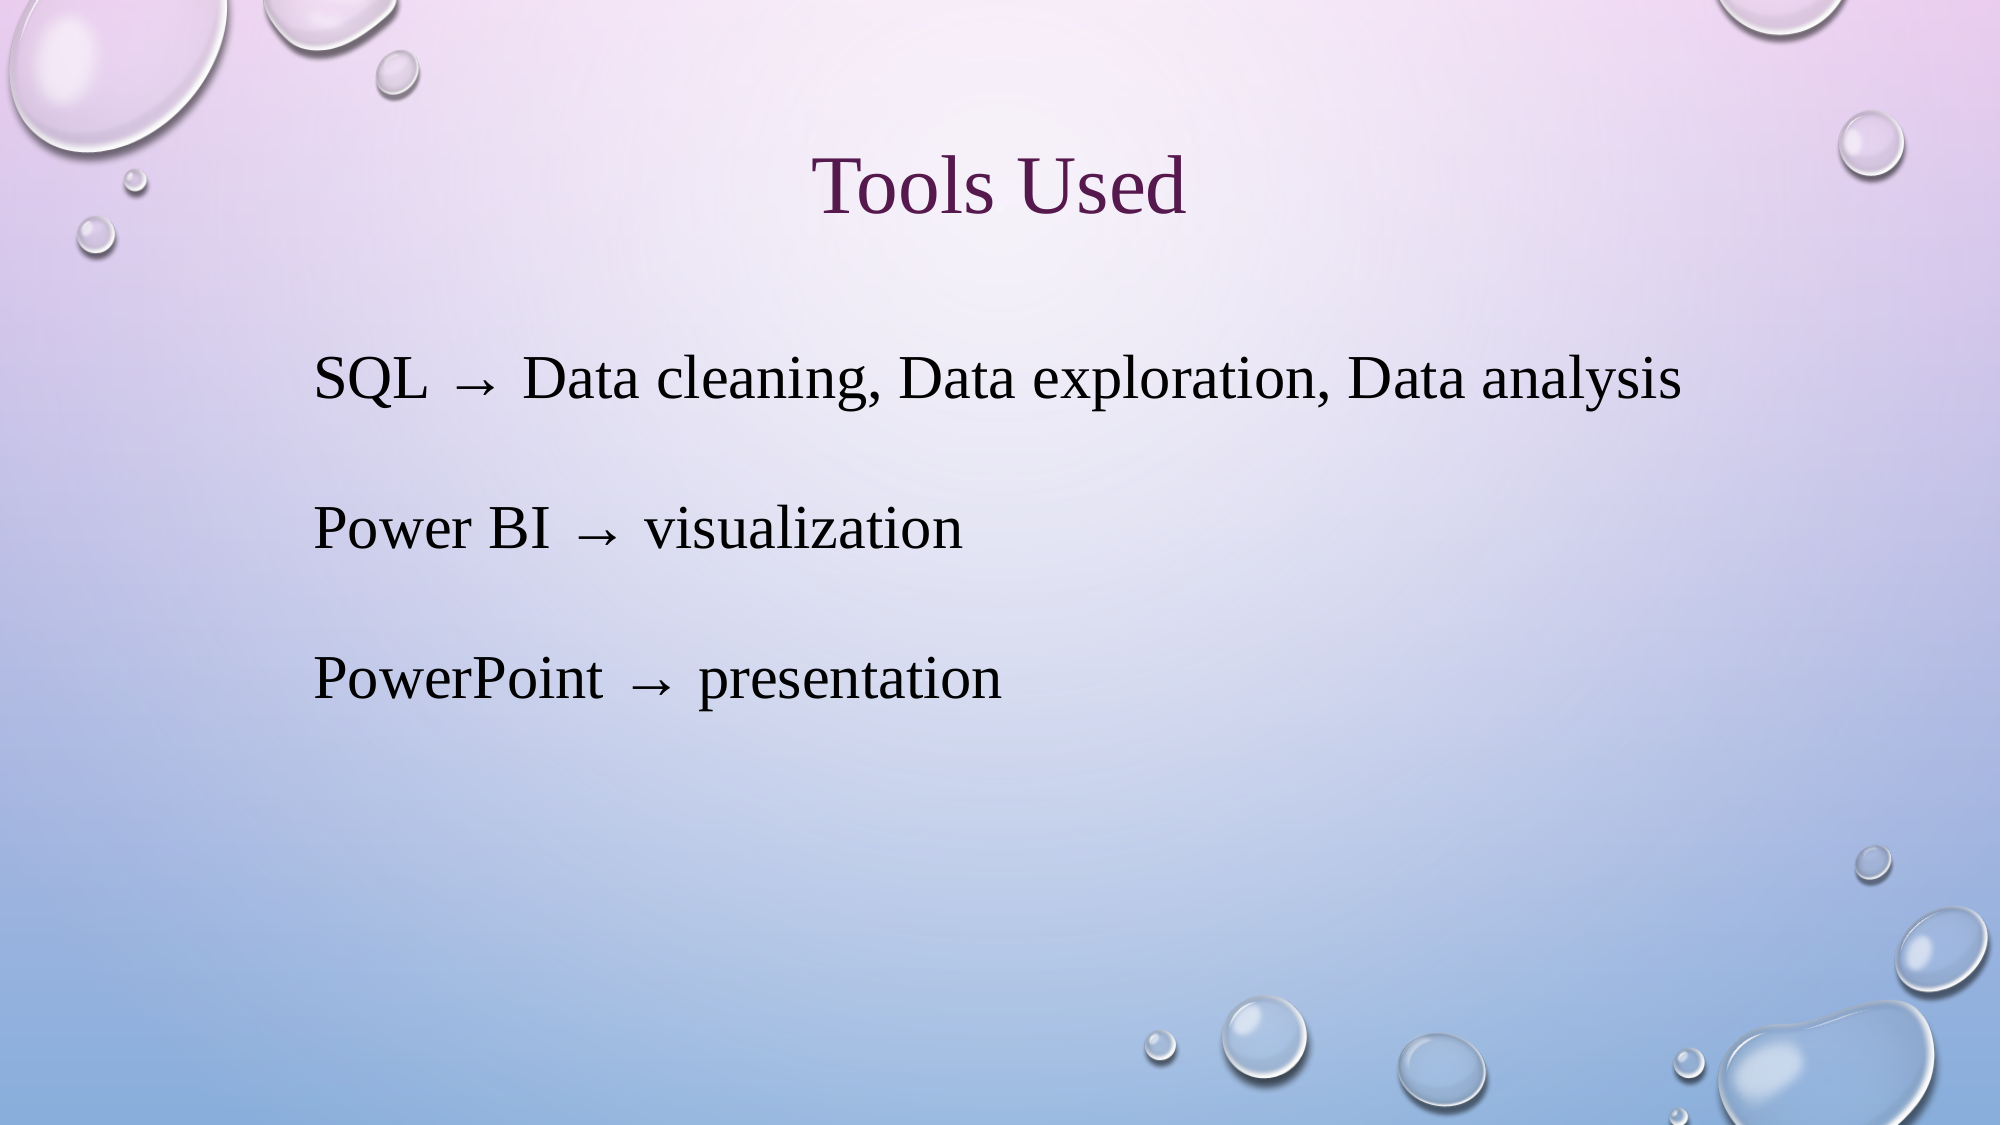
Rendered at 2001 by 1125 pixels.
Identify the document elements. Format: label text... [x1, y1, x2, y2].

text_box Tools Used [716, 122, 1283, 238]
picture [0, 0, 2000, 1125]
text_box SQL → Data cleaning, Data exploration, Data analysis Power BI → visualization PowerPoint → presentation [298, 329, 1796, 764]
